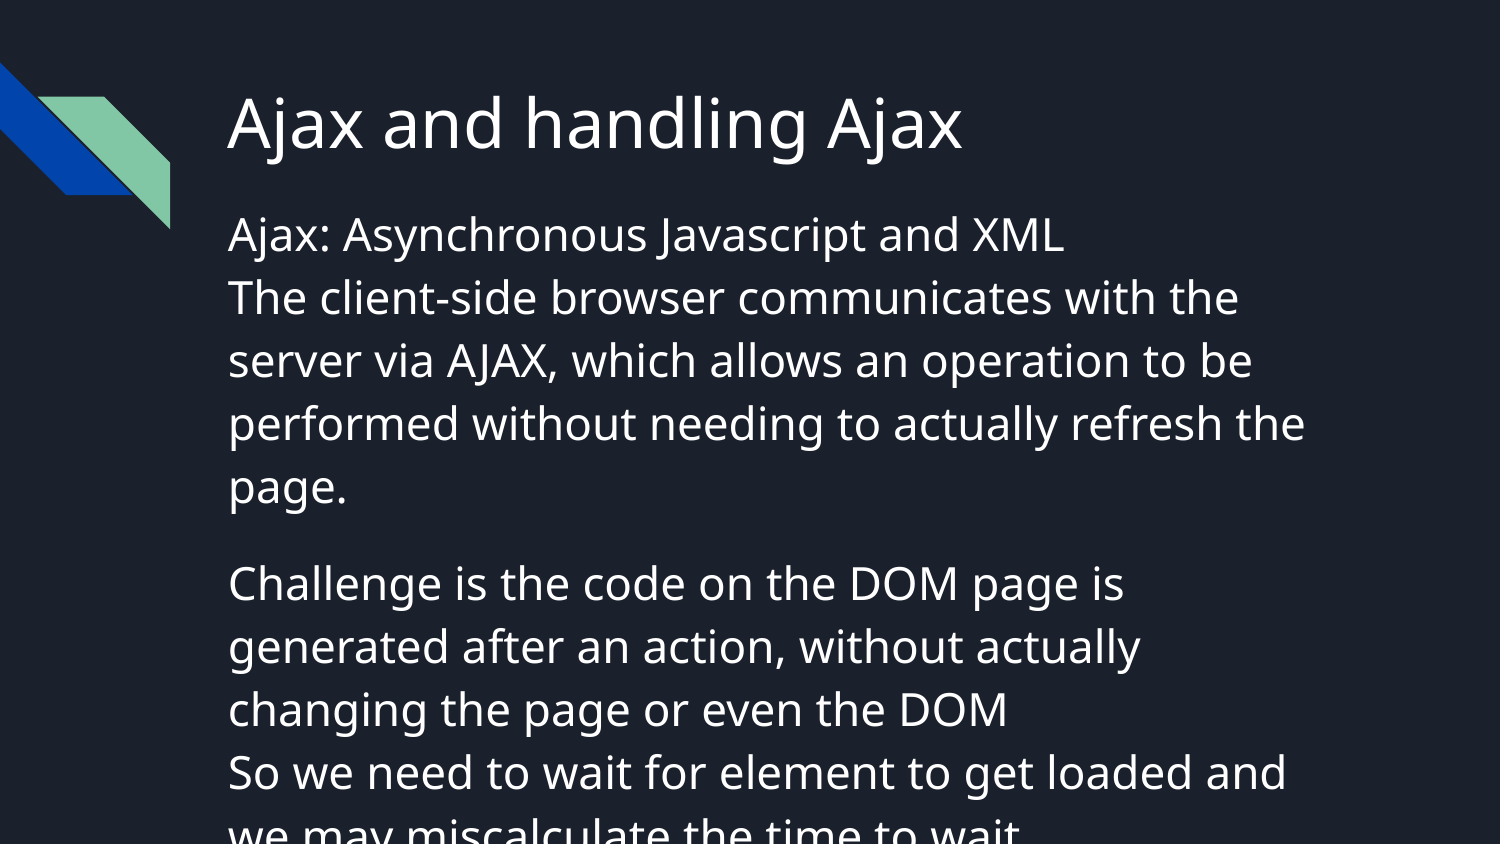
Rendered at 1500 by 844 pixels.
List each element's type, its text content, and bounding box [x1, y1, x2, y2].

list Ajax: Asynchronous Javascript and XML The client-side browser communicates with the server via AJAX, which allows an operation to be performed without needing to actually refresh the page. Challenge is the code on the DOM page is generated after an action, without actually changing the page or even the DOM So we need to wait for element to get loaded and we may miscalculate the time to wait [212, 182, 1368, 660]
title Ajax and handling Ajax [212, 64, 1368, 182]
